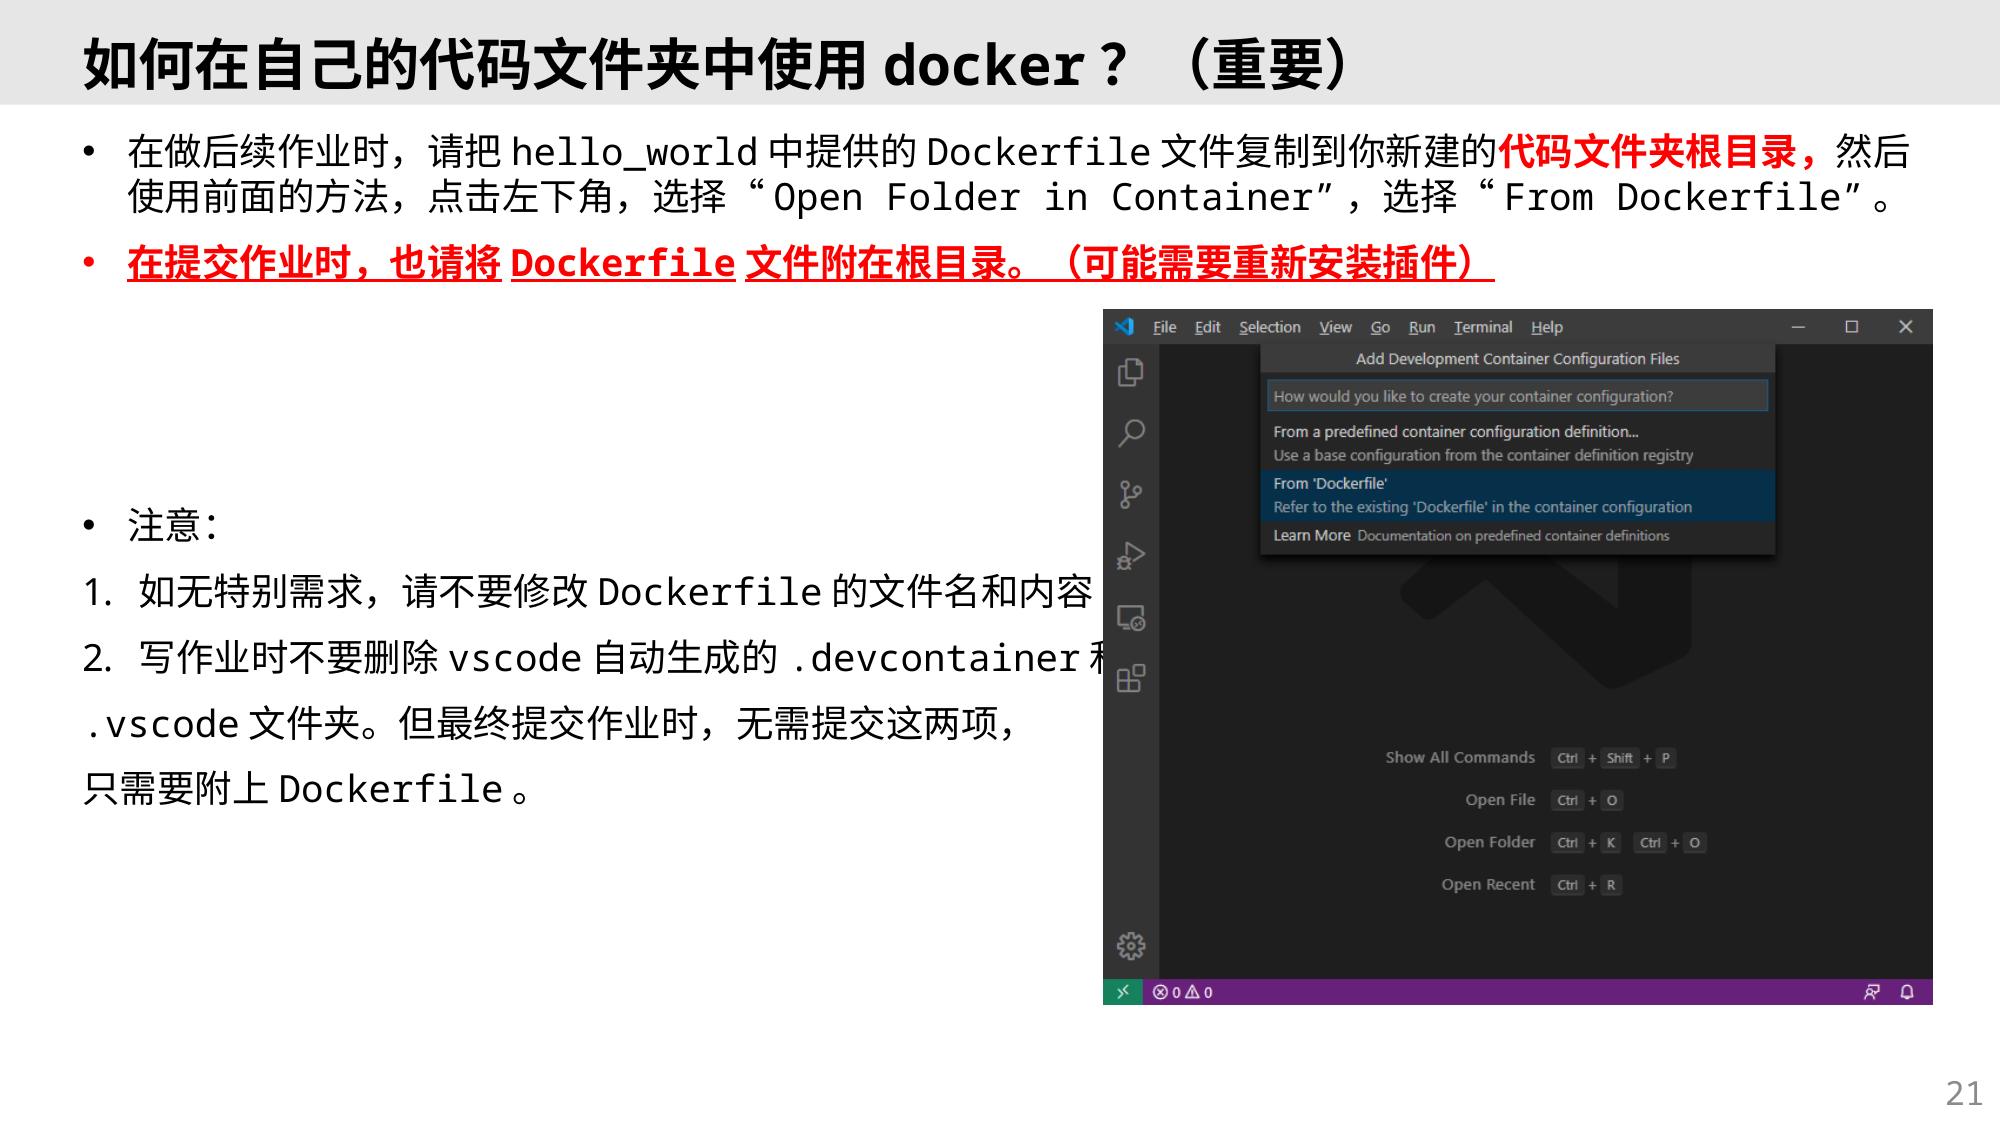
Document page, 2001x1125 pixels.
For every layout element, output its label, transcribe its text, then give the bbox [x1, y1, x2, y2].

slide_number 21 [1550, 1065, 2000, 1125]
list 在做后续作业时，请把hello_world中提供的Dockerfile文件复制到你新建的代码文件夹根目录，然后使用前面的方法，点击左下角，选择“Open Folder in Container”，选择“From Dockerfile”。 在提交作业时，也请将Dockerfile文件附在根目录。（可能需要重新安装插件） 注意： 如无特别需求，请不要修改Dockerfile的文件名和内容 写作业时不要删除vscode自动生成的.devcontainer和 .vscode文件夹。但最终提交作业时，无需提交这两项， 只需要附上Dockerfile。 [67, 120, 1945, 1066]
picture [1103, 309, 1933, 1005]
title 如何在自己的代码文件夹中使用docker？（重要） [67, 16, 1945, 119]
